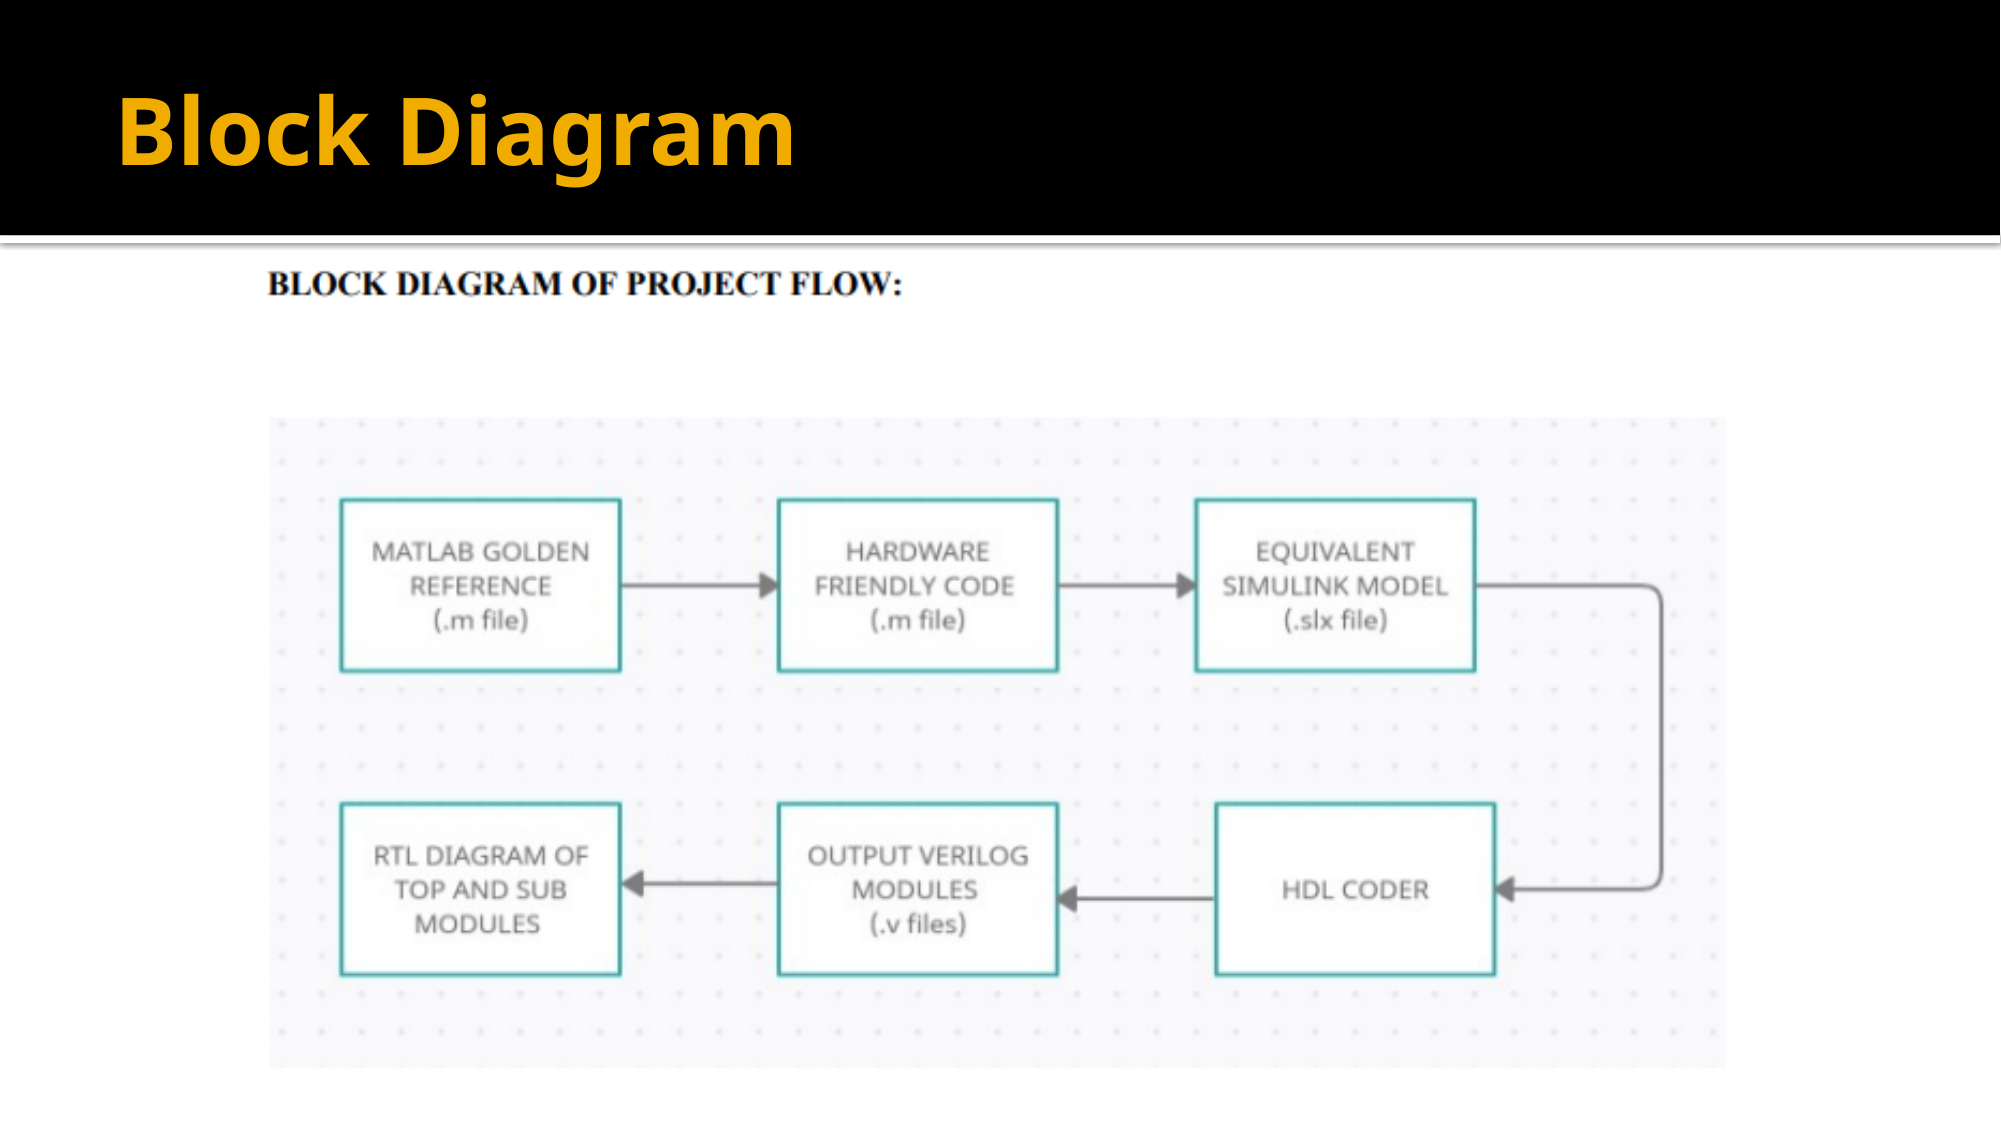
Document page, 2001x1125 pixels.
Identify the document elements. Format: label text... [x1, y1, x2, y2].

title Block Diagram [99, 25, 1900, 231]
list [262, 259, 1726, 1076]
